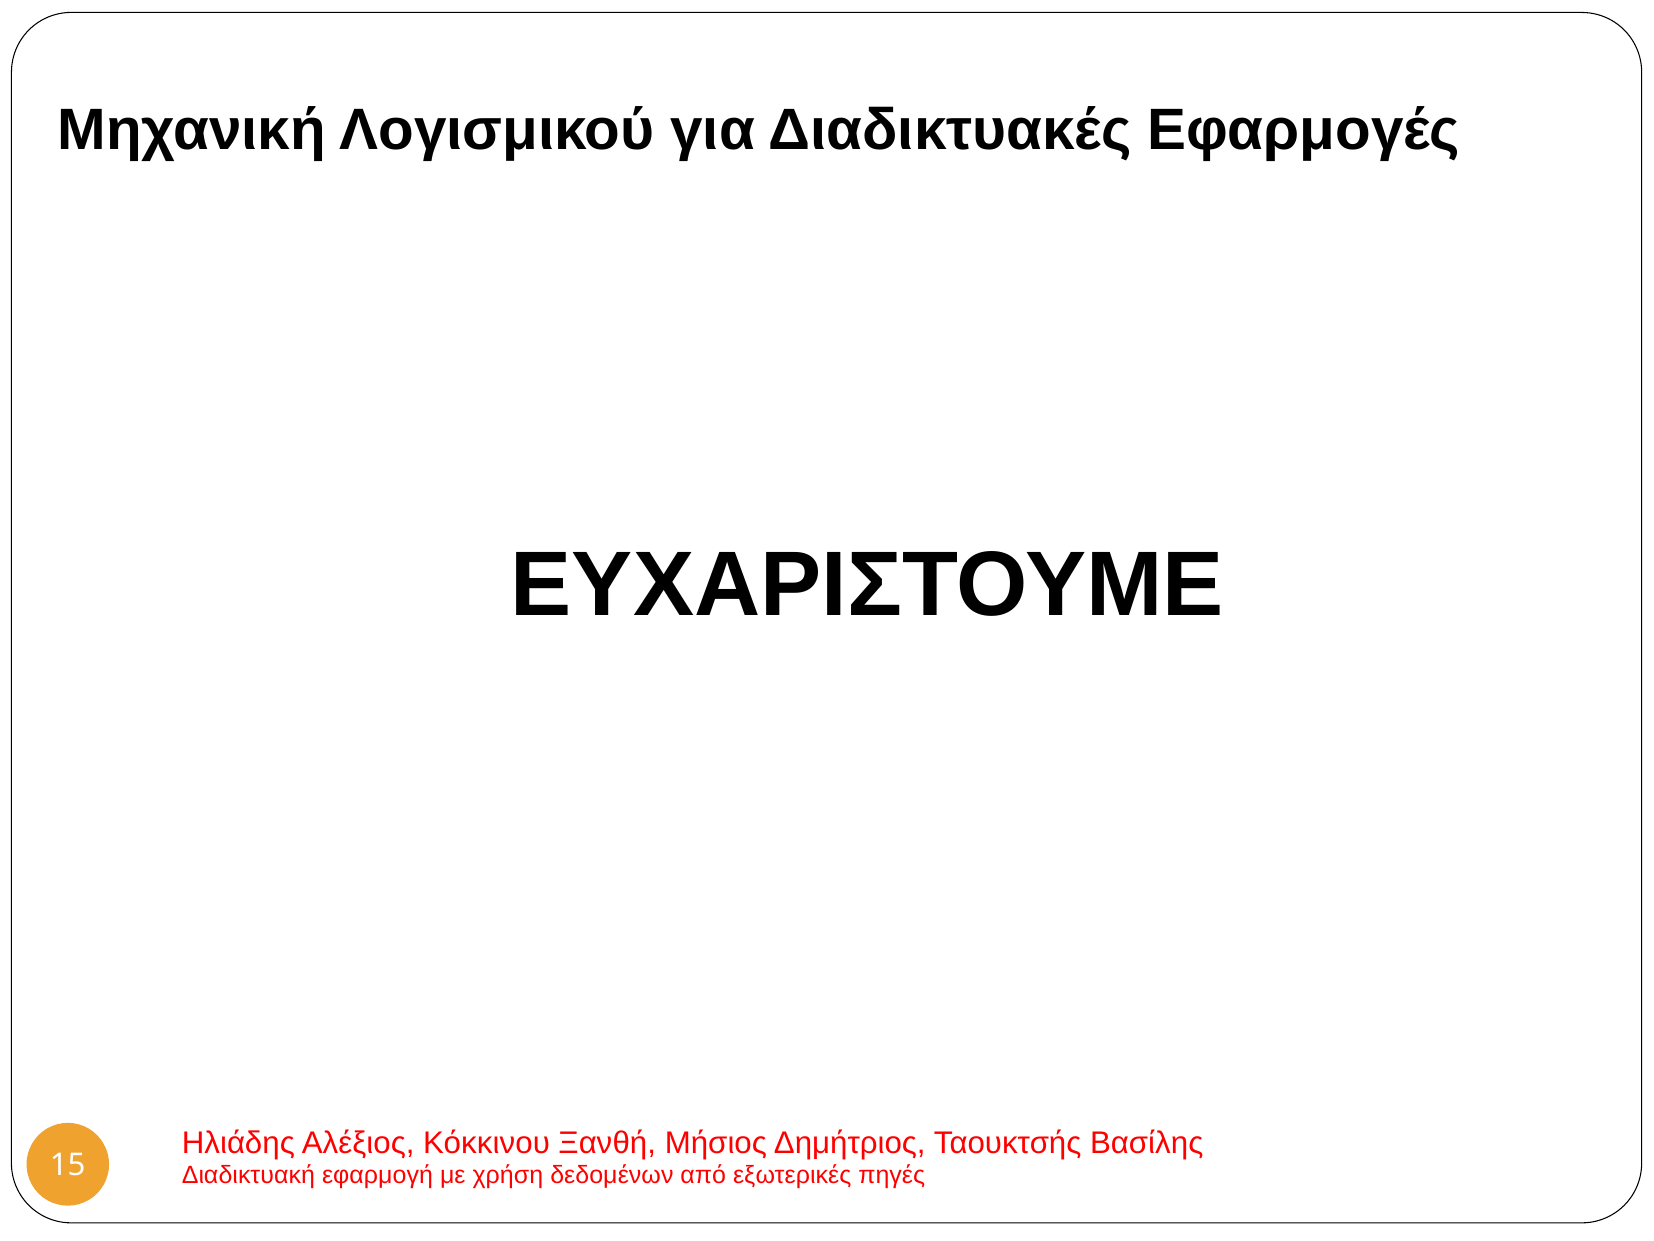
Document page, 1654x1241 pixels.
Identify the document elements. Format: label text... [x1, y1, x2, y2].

text_box 15 [26, 1122, 110, 1206]
text_box Μηχανική Λογισμικού για Διαδικτυακές Εφαρμογές [57, 49, 1607, 207]
text_box Ηλιάδης Αλέξιος, Κόκκινου Ξανθή, Μήσιος Δημήτριος, Ταουκτσής Βασίλης Διαδικτυακή εφαρμογή με χρήση δεδομένων από εξωτερικές πηγές [165, 1116, 1548, 1199]
text_box ΕΥΧΑΡΙΣΤΟΥΜΕ [496, 525, 1288, 644]
